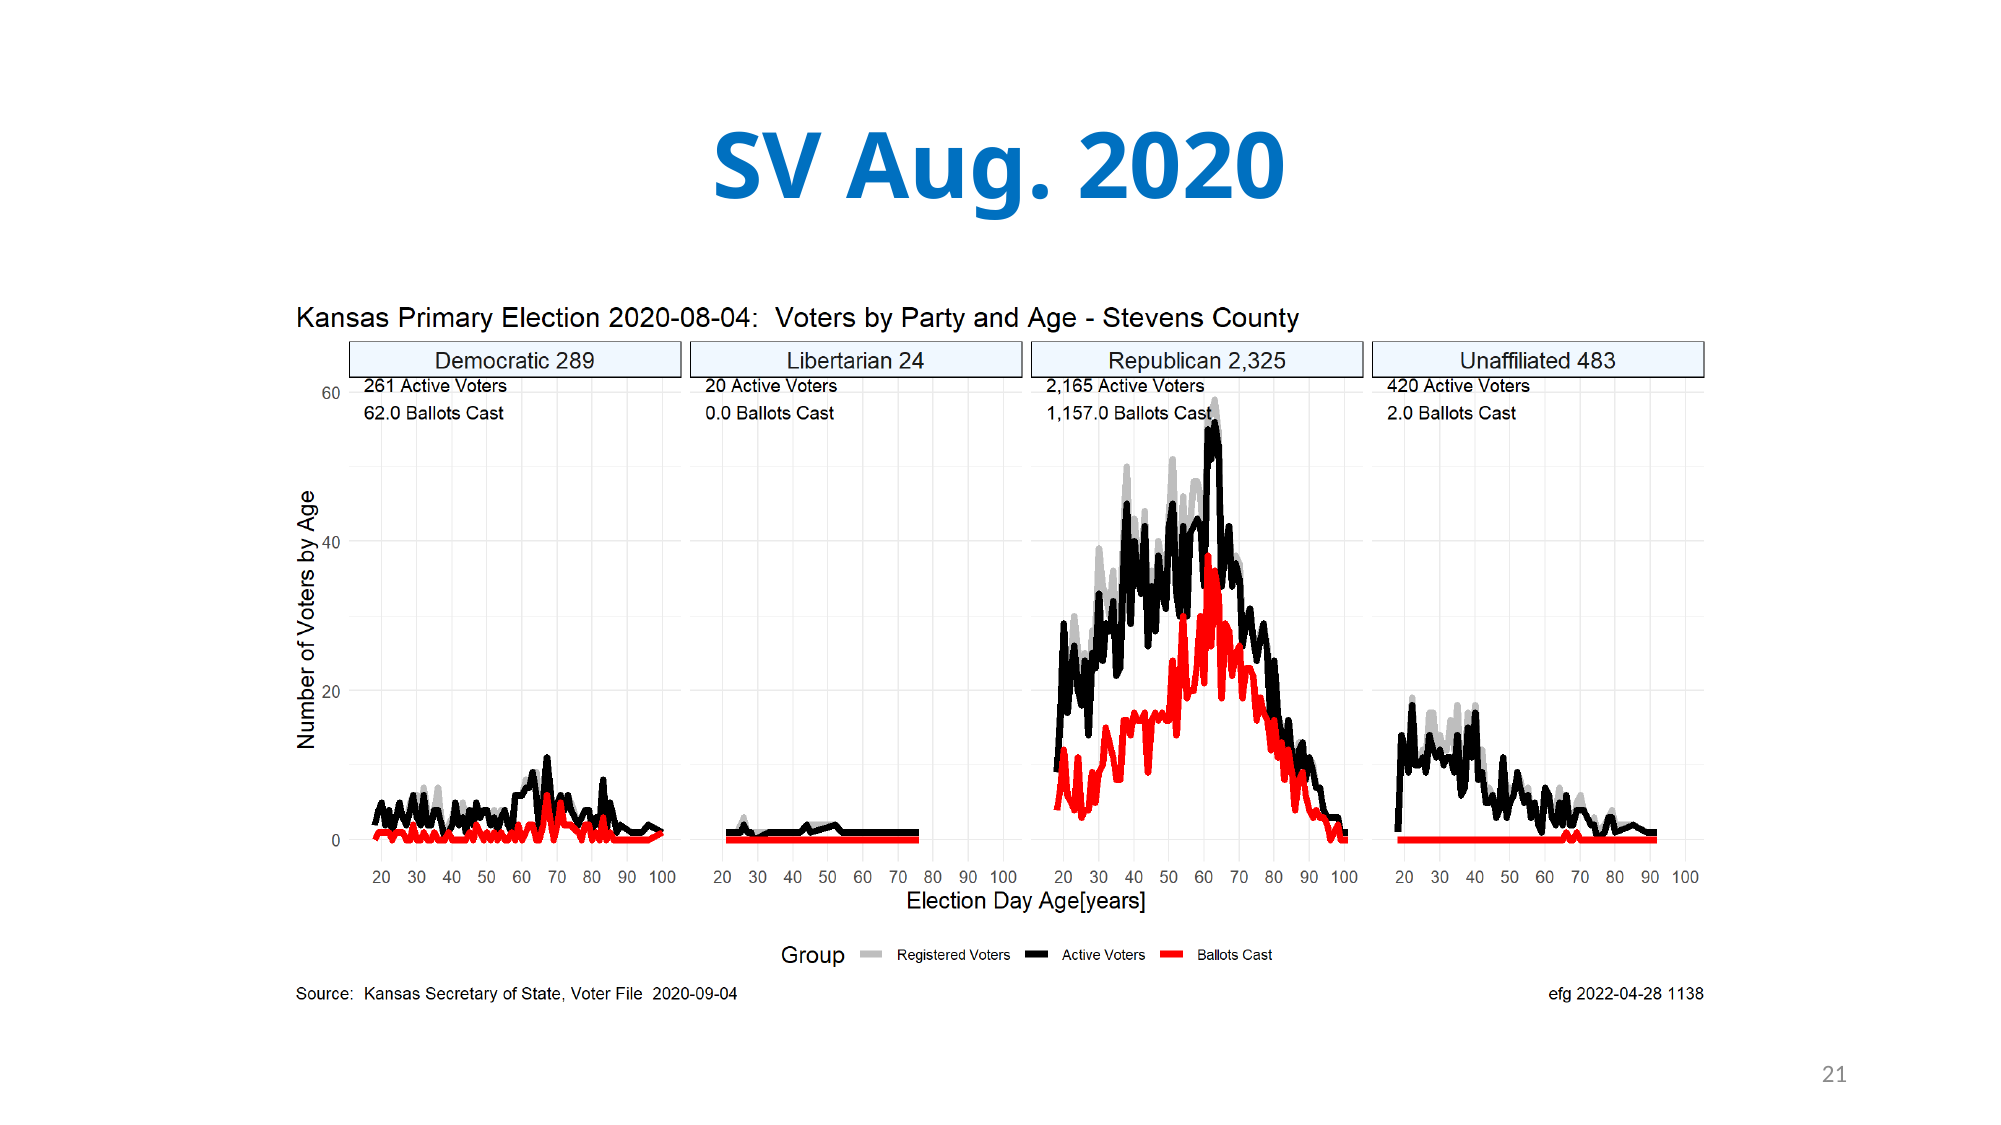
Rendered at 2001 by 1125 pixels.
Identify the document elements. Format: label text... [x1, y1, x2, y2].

title SV Aug. 2020 [137, 59, 1863, 278]
slide_number ‹#› [1412, 1042, 1863, 1103]
picture [287, 297, 1713, 1011]
